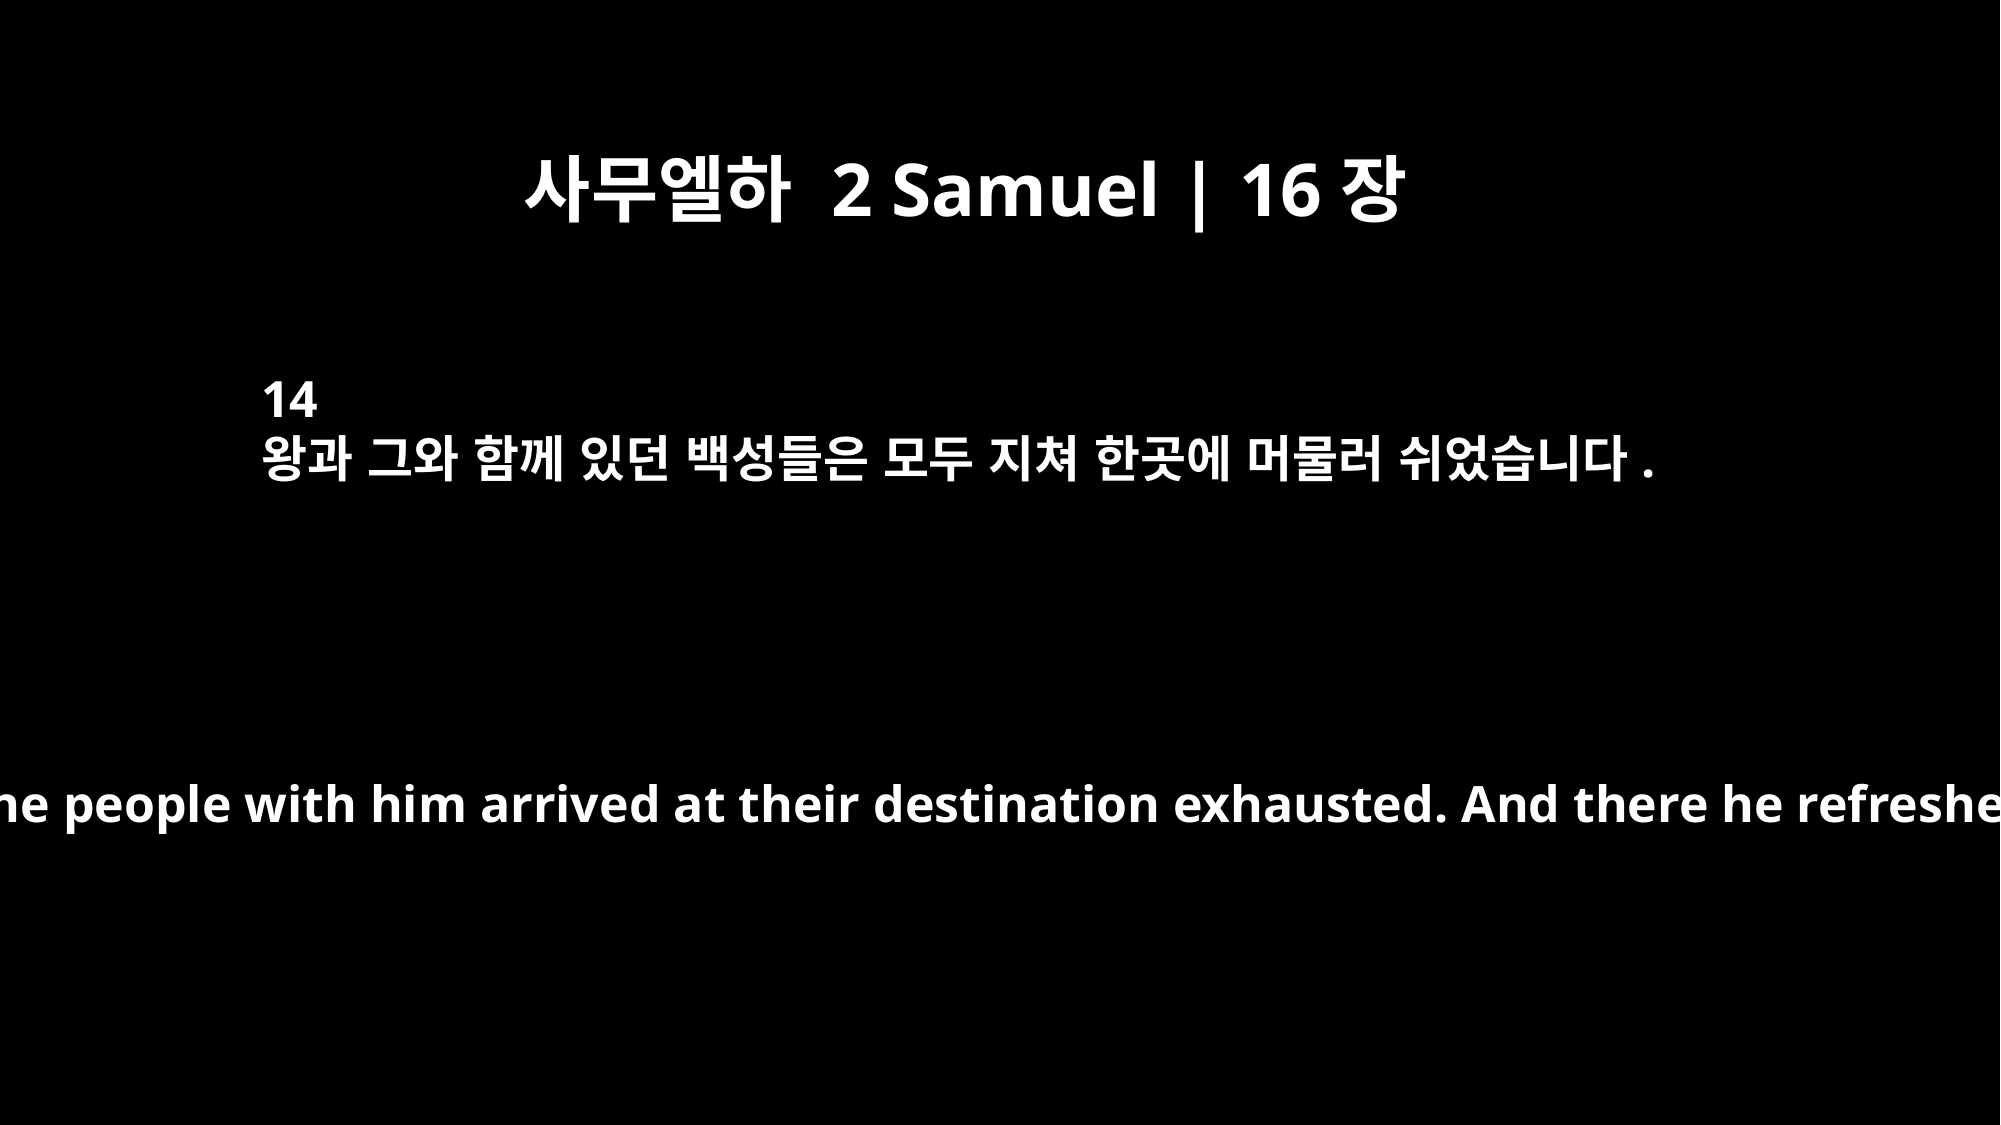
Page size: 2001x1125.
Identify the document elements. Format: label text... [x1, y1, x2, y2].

text_box 14 왕과 그와 함께 있던 백성들은 모두 지쳐 한곳에 머물러 쉬었습니다. [246, 359, 1671, 495]
text_box 사무엘하 2 Samuel | 16장 [509, 136, 1423, 239]
text_box The king and all the people with him arrived at their destination exhausted. And there he refreshed himself. [0, 764, 2000, 840]
